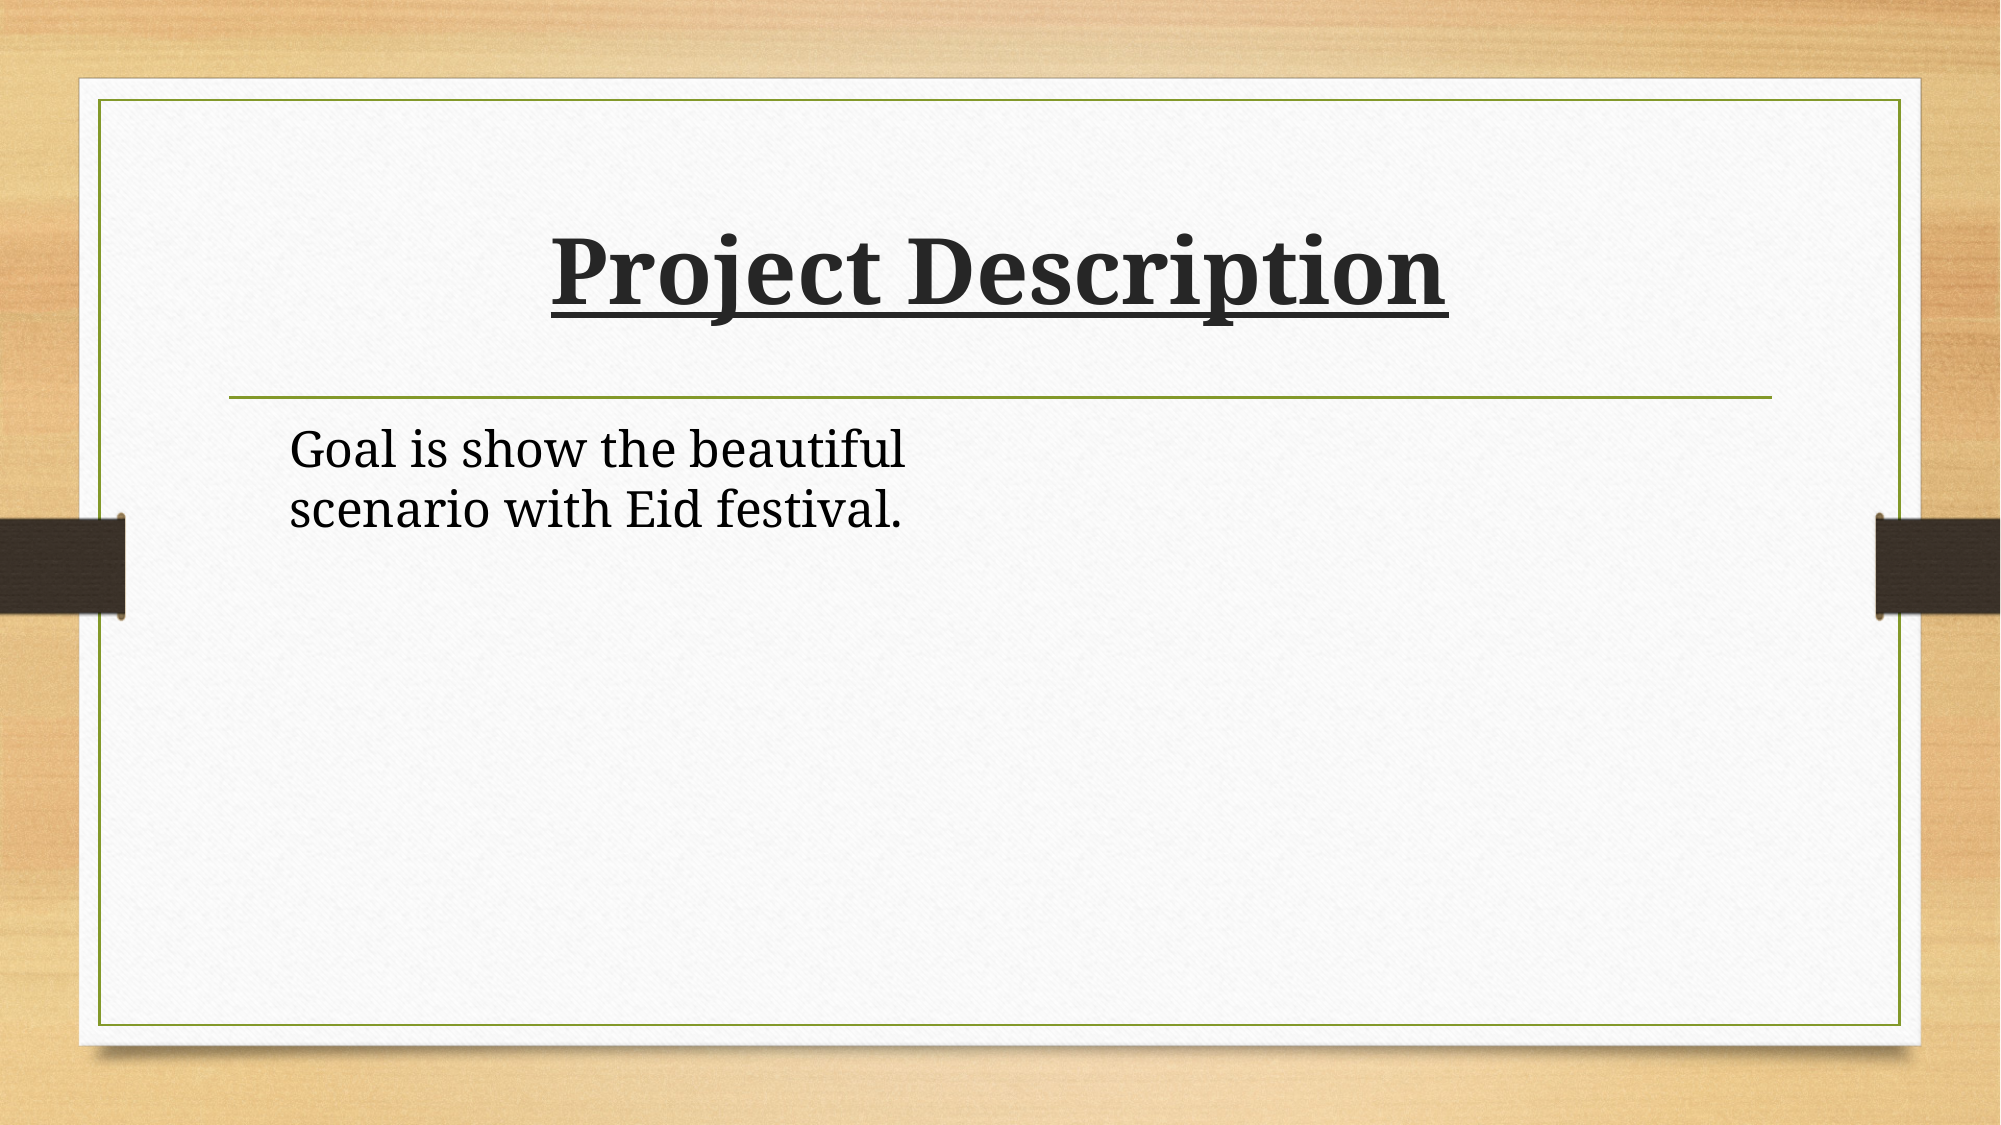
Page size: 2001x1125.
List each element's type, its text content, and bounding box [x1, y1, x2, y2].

title Project Description [212, 161, 1788, 375]
list Goal is show the beautiful scenario with Eid festival. [274, 409, 1137, 857]
picture [0, 0, 2001, 1125]
